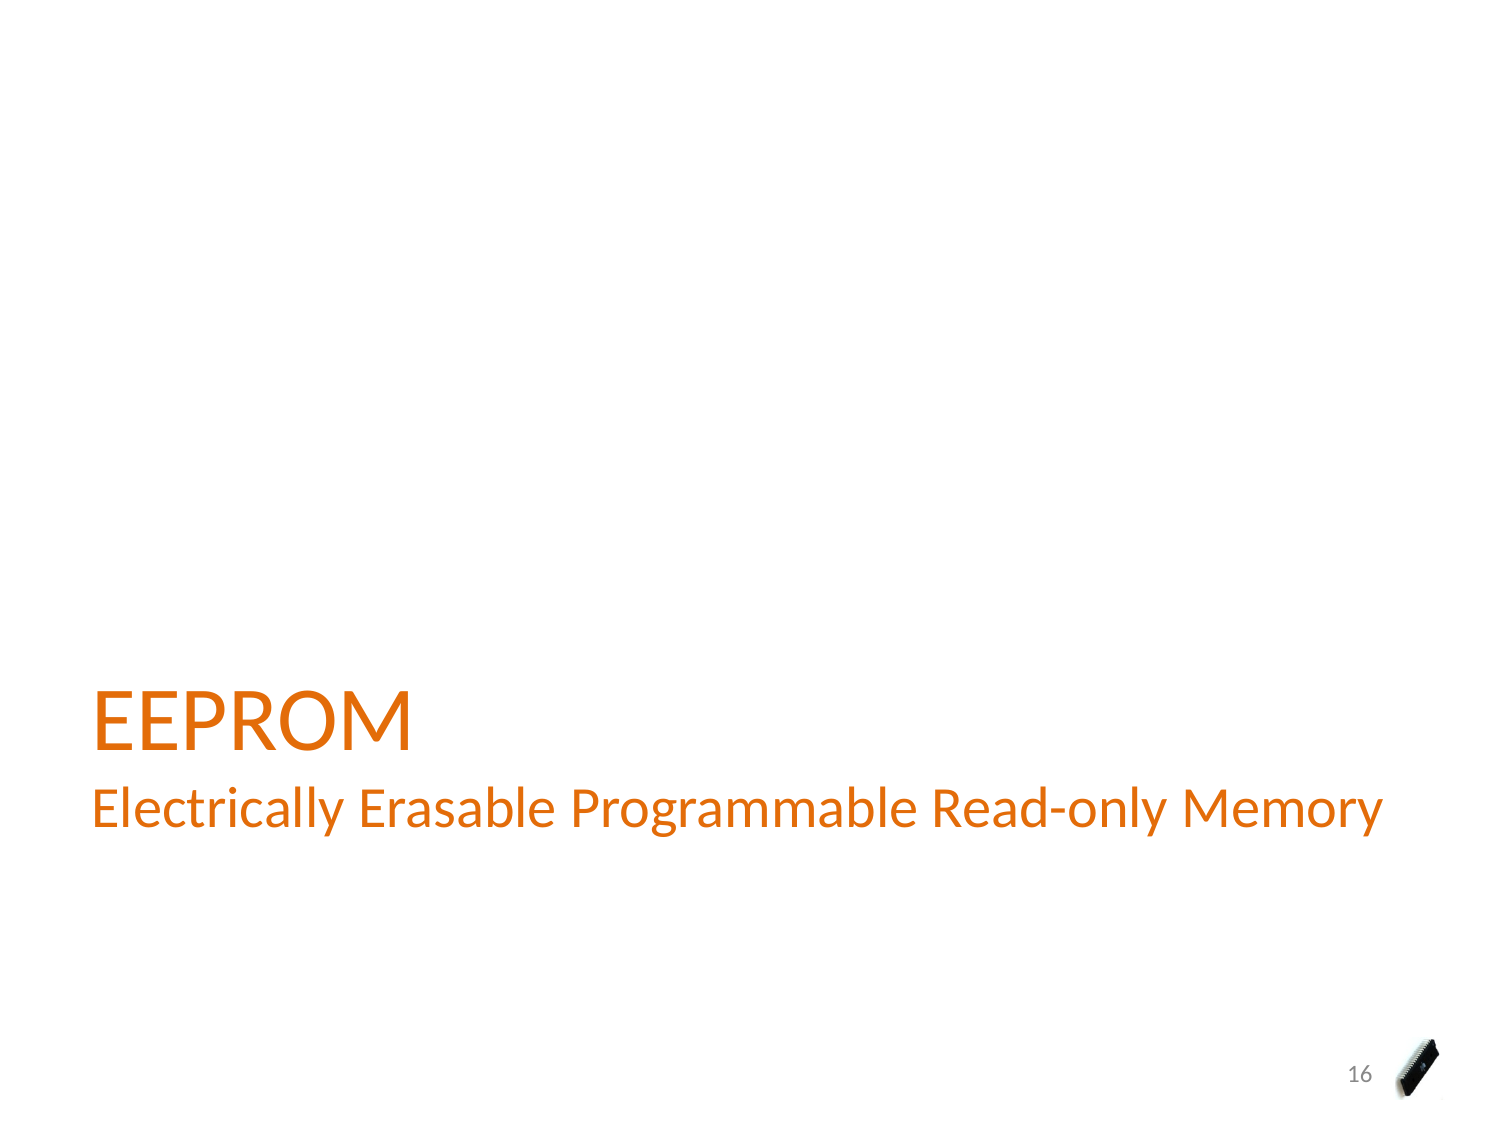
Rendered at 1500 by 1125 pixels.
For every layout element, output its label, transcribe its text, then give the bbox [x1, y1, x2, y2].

picture [1387, 1037, 1450, 1100]
slide_number 16 [1037, 1042, 1388, 1103]
title EEPROM Electrically Erasable Programmable Read-only Memory [76, 624, 1427, 874]
